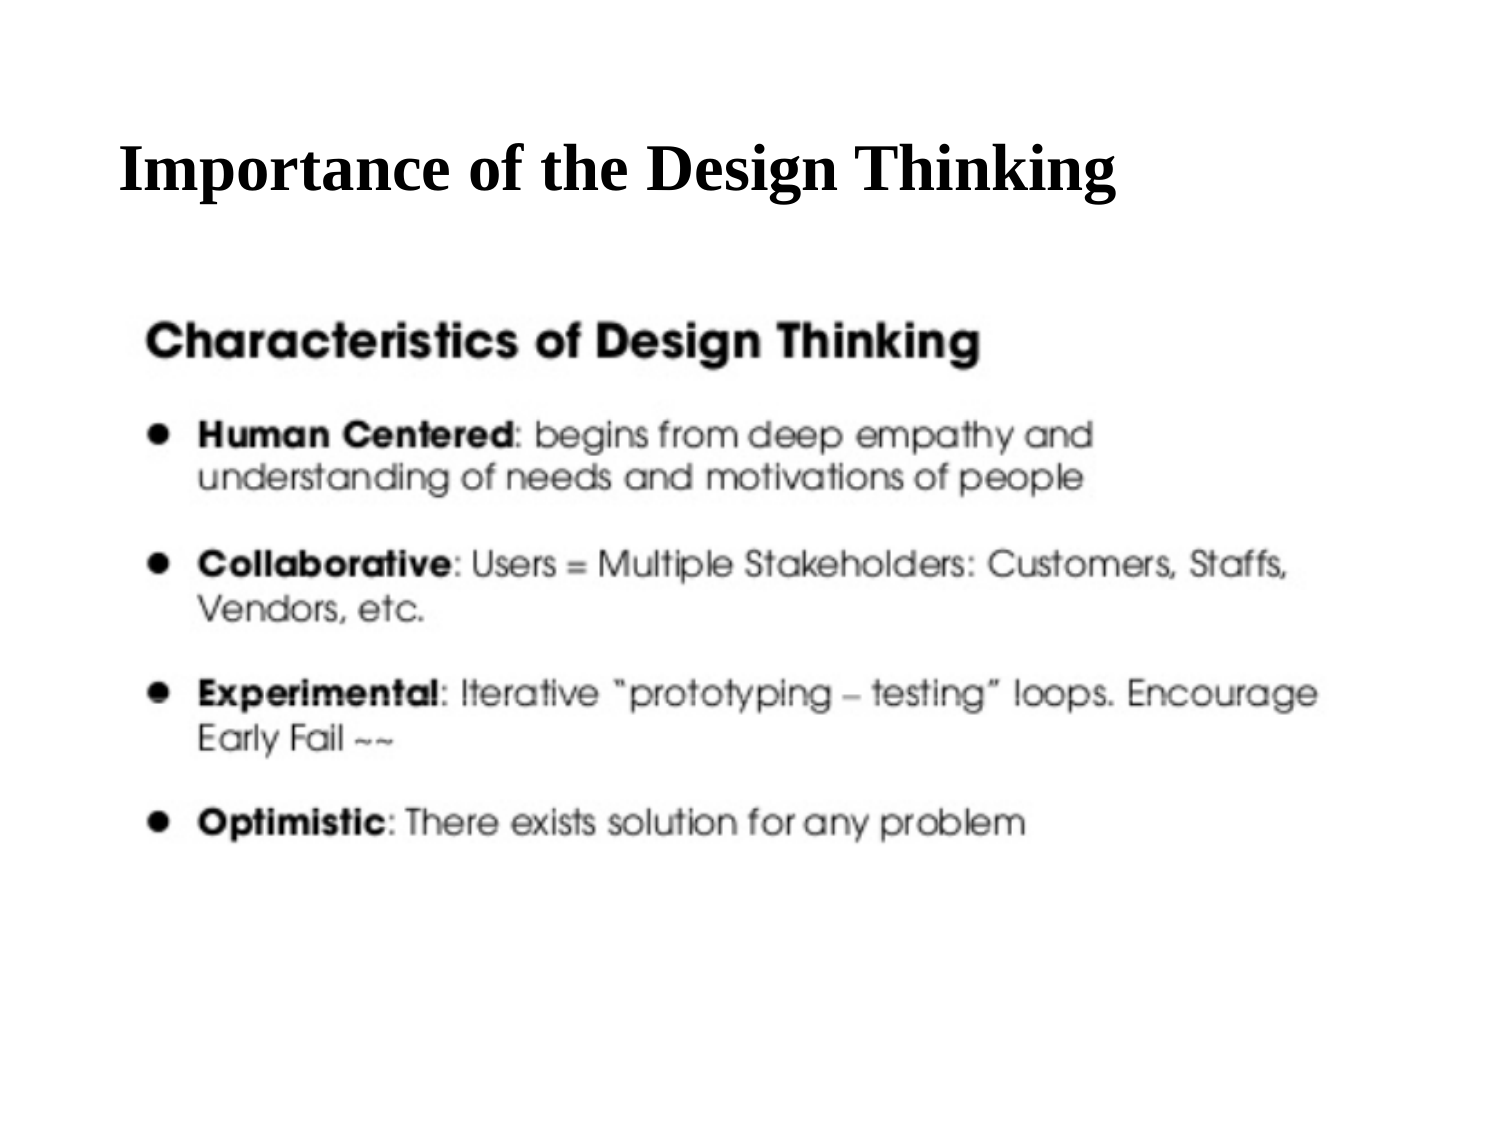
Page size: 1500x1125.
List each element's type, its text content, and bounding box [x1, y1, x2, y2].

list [104, 295, 1339, 932]
title Importance of the Design Thinking [103, 59, 1397, 278]
